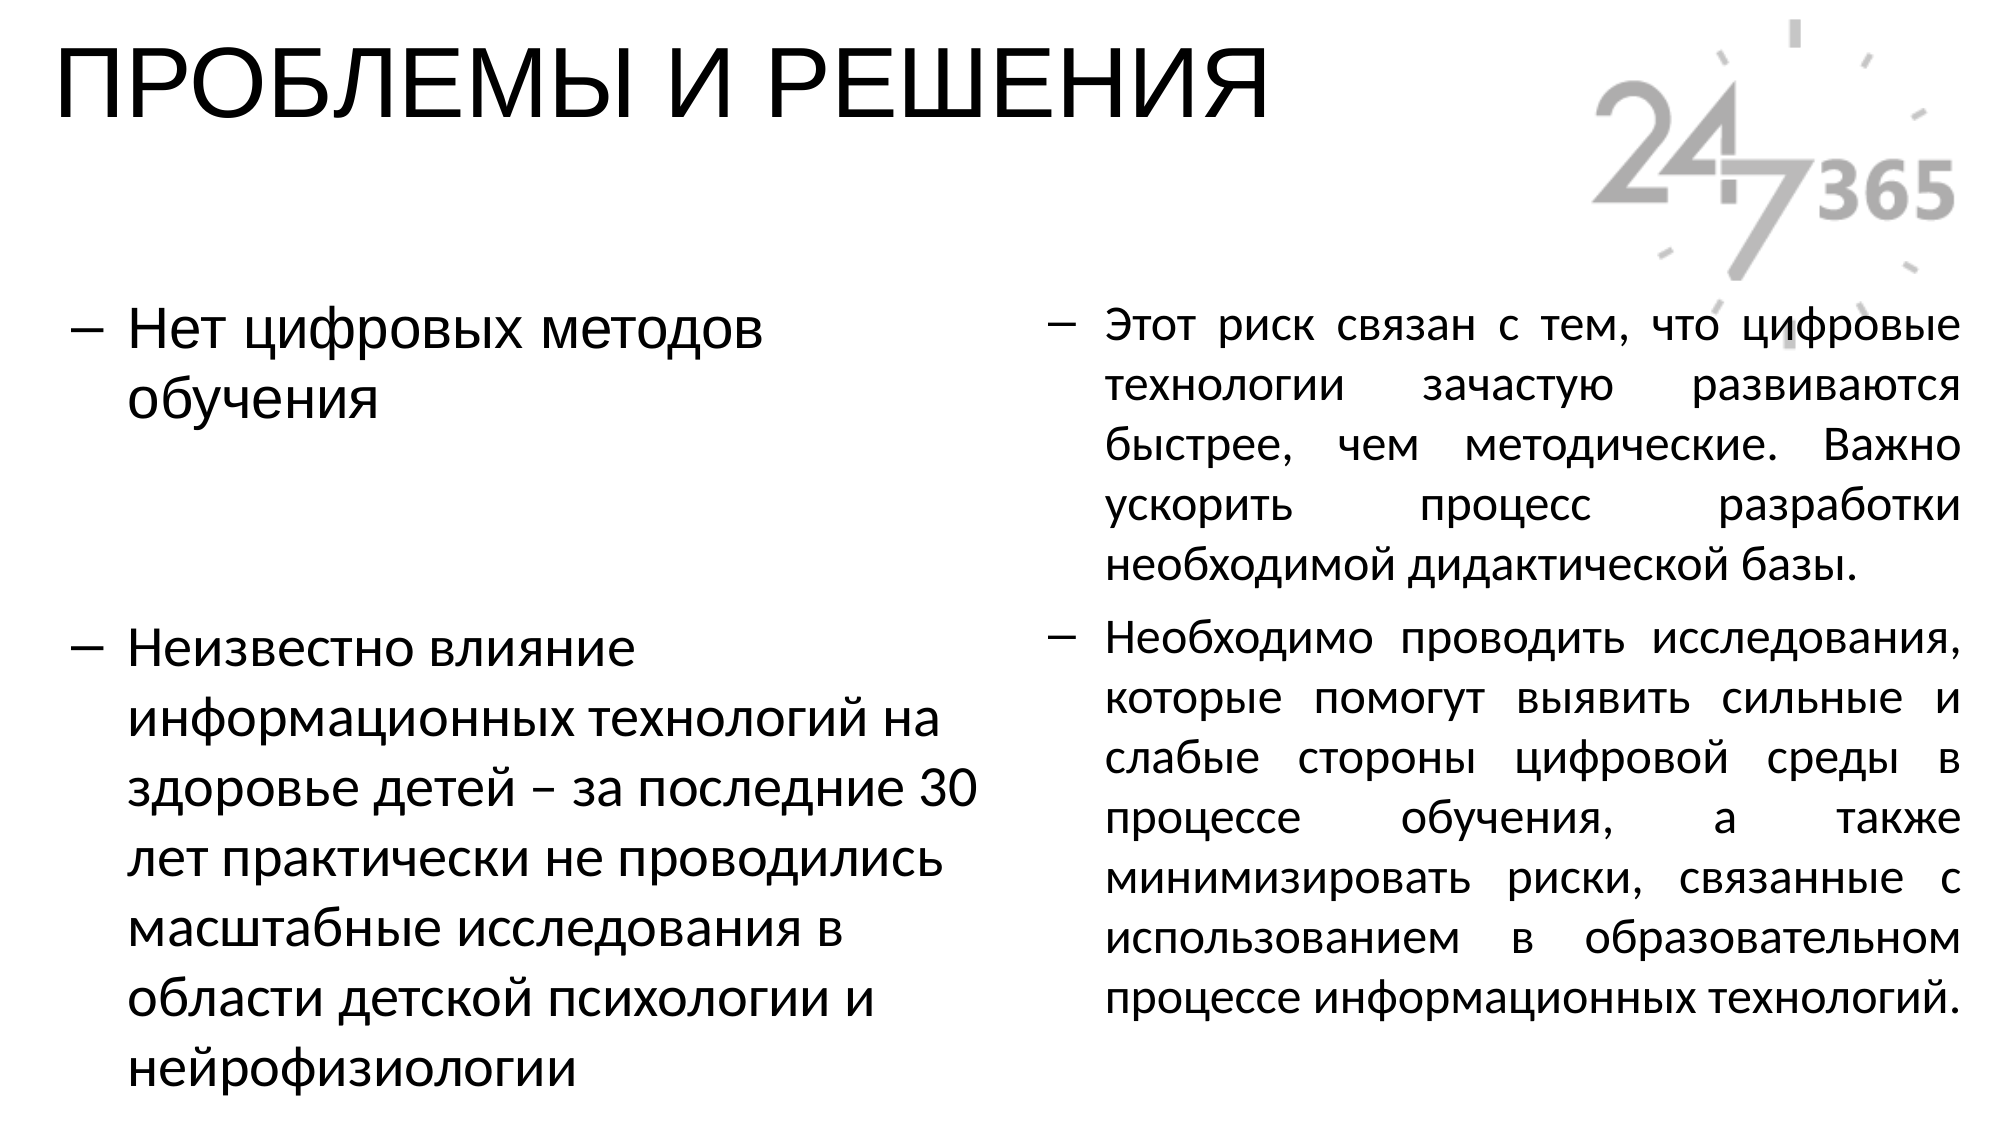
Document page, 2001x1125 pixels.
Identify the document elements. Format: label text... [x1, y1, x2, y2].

picture [1576, 13, 1963, 361]
text_box Нет цифровых методов обучения Неизвестно влияние информационных технологий на здоровье детей – за последние 30 лет практически не проводились масштабные исследования в области детской психологии и нейрофизиологии [56, 283, 1000, 1106]
text_box ПРОБЛЕМЫ И РЕШЕНИЯ [38, 10, 1289, 146]
text_box Этот риск связан с тем, что цифровые технологии зачастую развиваются быстрее, чем методические. Важно ускорить процесс разработки необходимой дидактической базы. Необходимо проводить исследования, которые помогут выявить сильные и слабые стороны цифровой среды в процессе обучения, а также минимизировать риски, связанные с использованием в образовательном процессе информационных технологий. [1033, 283, 1977, 1031]
